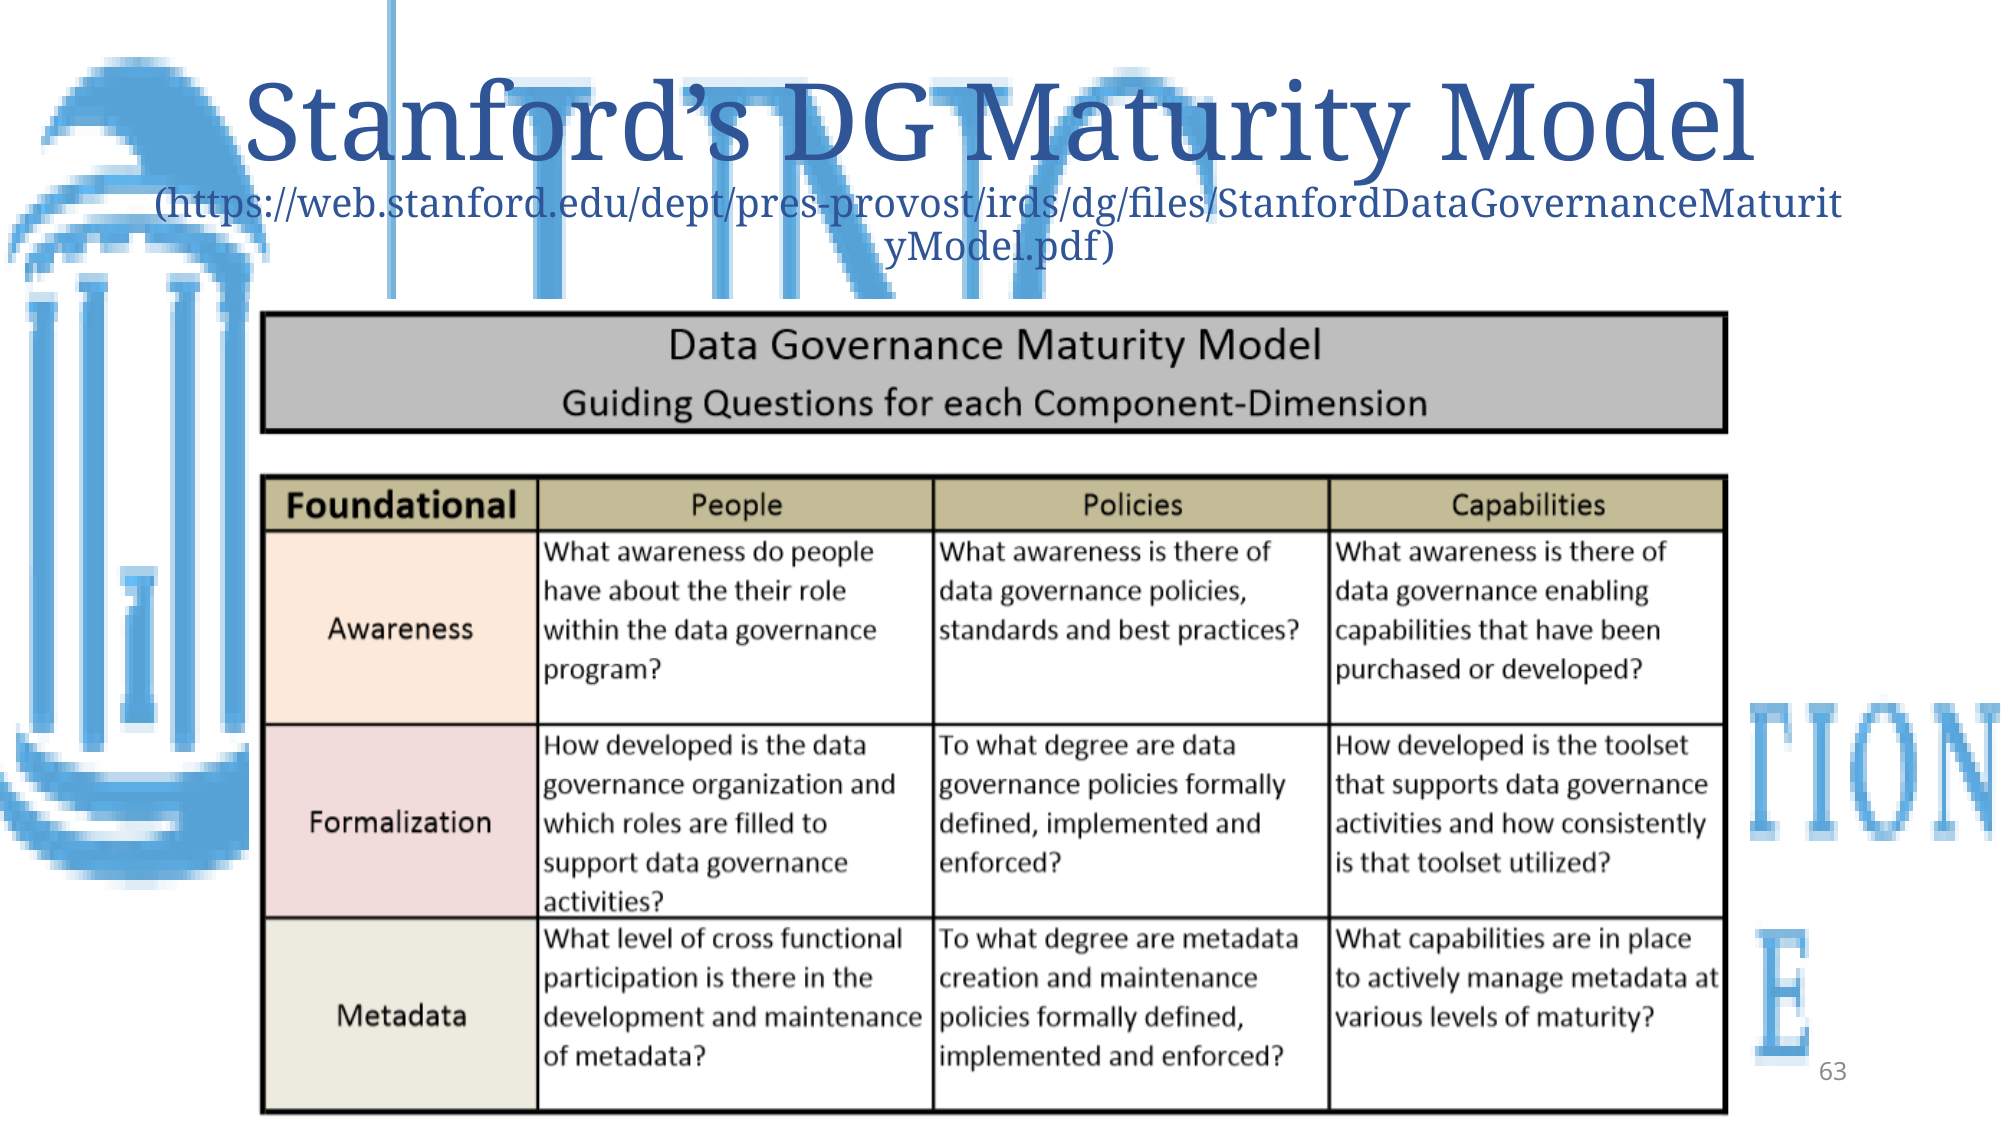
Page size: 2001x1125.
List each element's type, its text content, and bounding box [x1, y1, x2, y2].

picture [0, 0, 2001, 1125]
slide_number 63 [1750, 1042, 1863, 1103]
title Stanford’s DG Maturity Model (https://web.stanford.edu/dept/pres-provost/irds/dg/files/StanfordDataGovernanceMaturityModel.pdf) [137, 59, 1863, 278]
